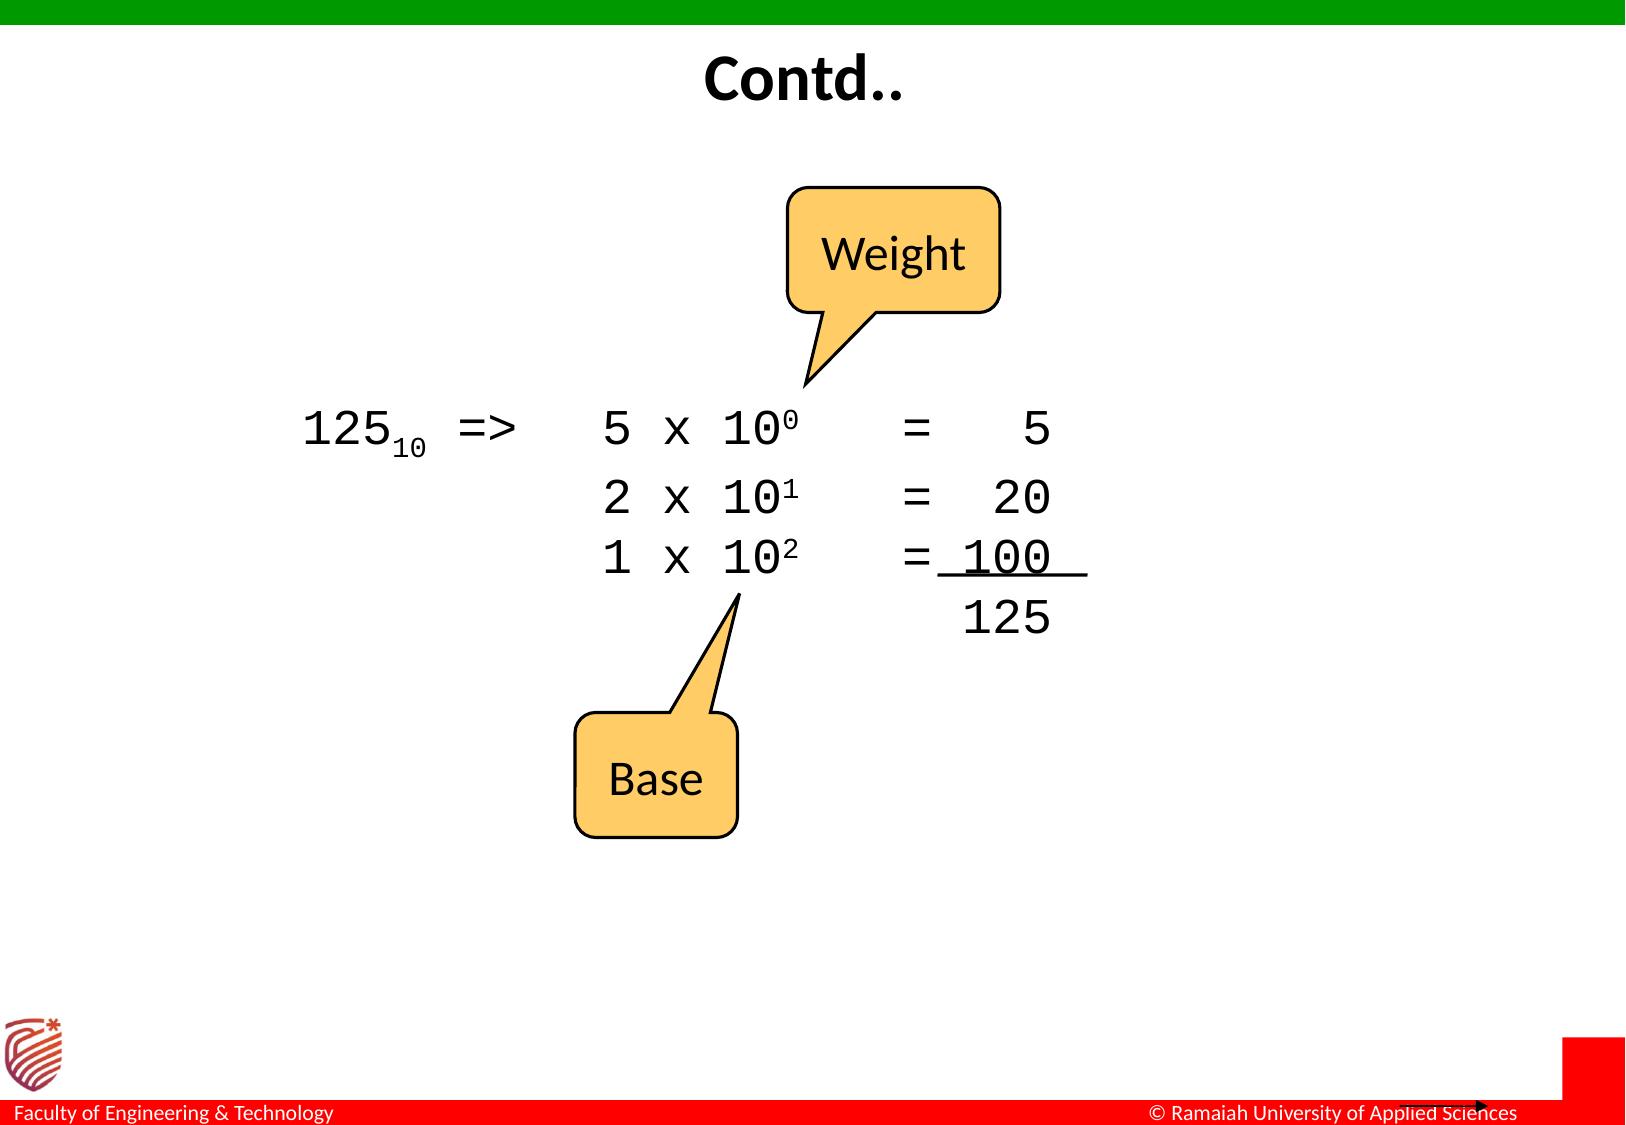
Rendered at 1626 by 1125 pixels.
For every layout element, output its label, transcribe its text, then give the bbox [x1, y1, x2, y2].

text_box Base [574, 593, 740, 838]
picture [0, 1007, 69, 1094]
text_box 12510 => 5 x 100 = 5 2 x 101 = 20 1 x 102 = 100 125 [287, 387, 1275, 651]
text_box [1399, 1099, 1489, 1113]
text_box Weight [787, 187, 1000, 385]
title Contd.. [81, 26, 1544, 214]
